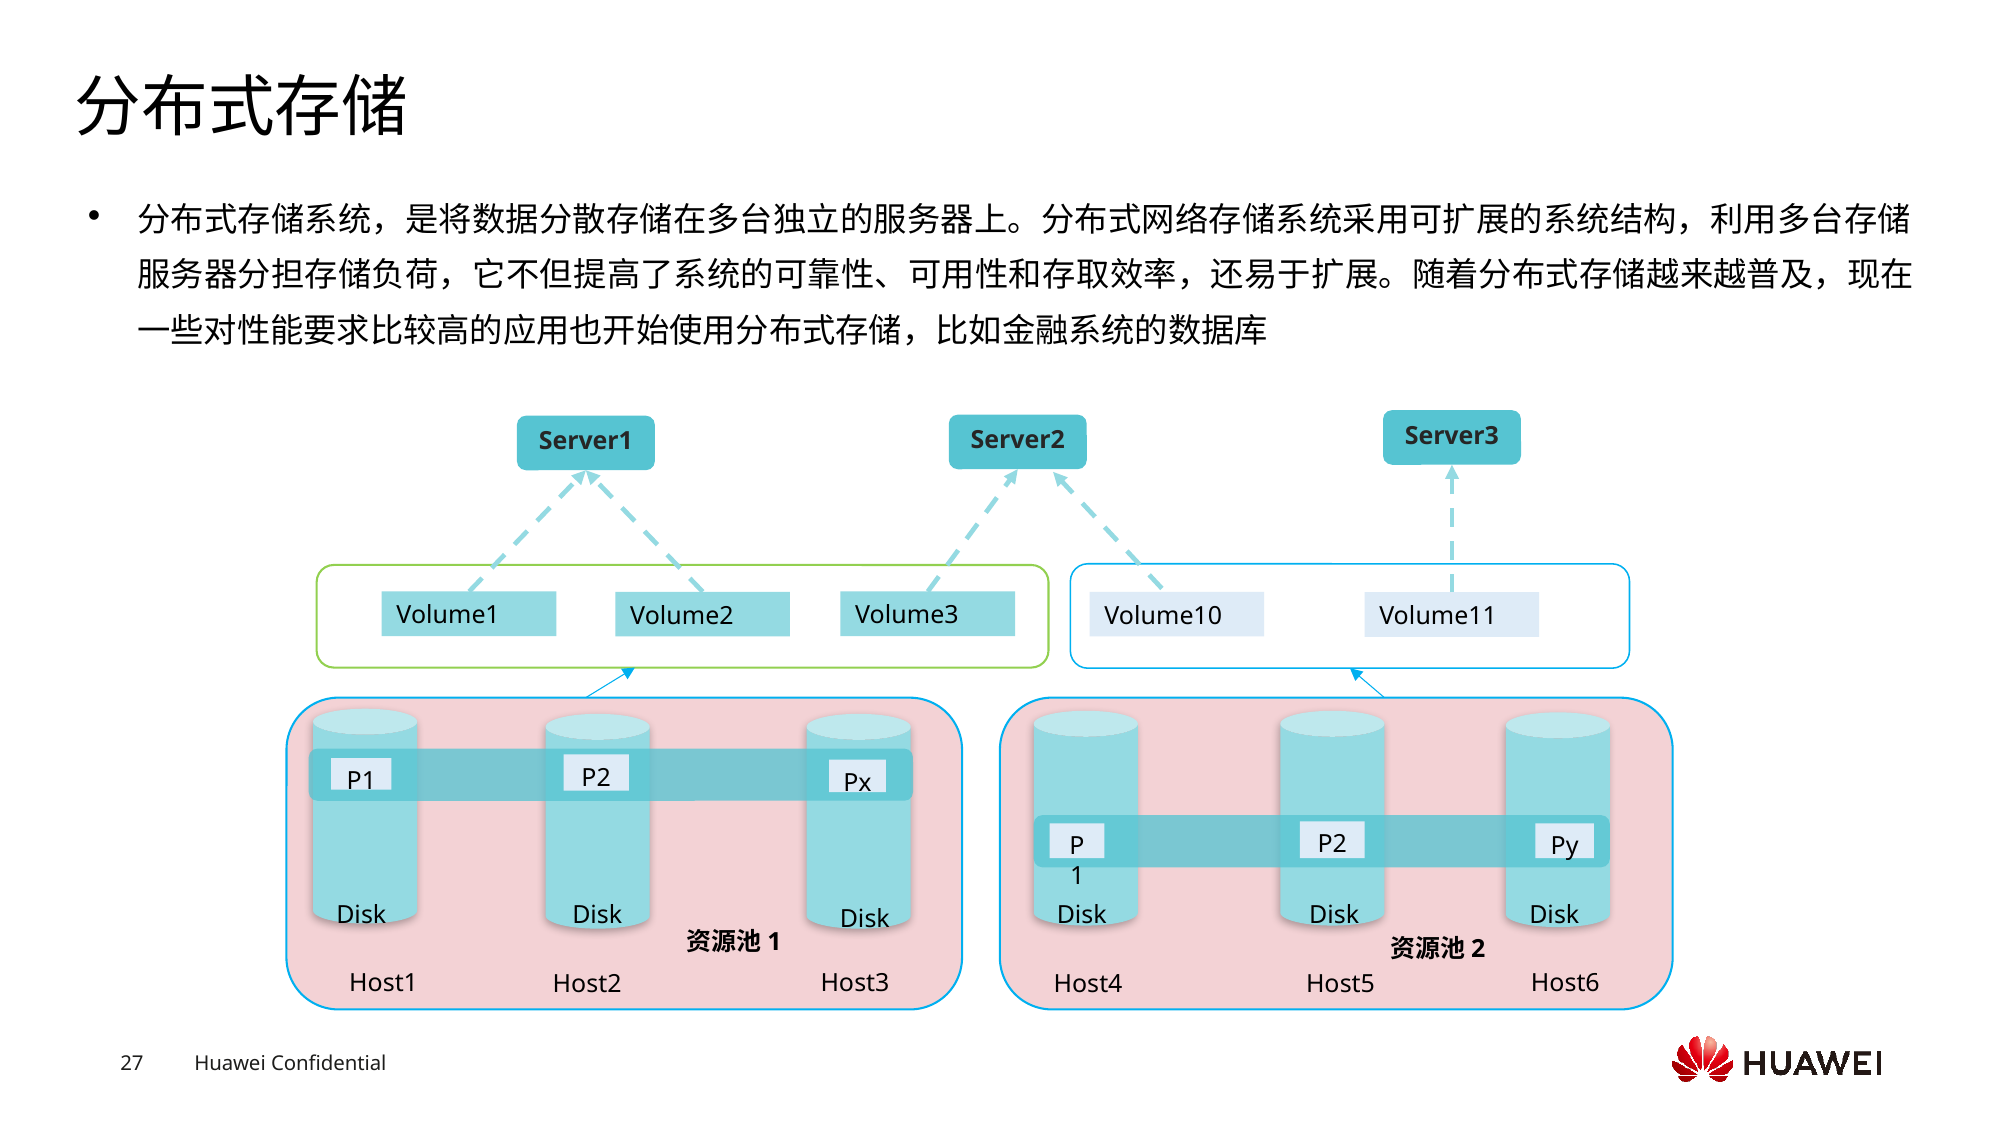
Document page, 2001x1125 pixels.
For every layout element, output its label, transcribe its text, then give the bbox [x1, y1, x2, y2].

list 分布式存储系统，是将数据分散存储在多台独立的服务器上。分布式网络存储系统采用可扩展的系统结构，利用多台存储服务器分担存储负荷，它不但提高了系统的可靠性、可用性和存取效率，还易于扩展。随着分布式存储越来越普及，现在一些对性能要求比较高的应用也开始使用分布式存储，比如金融系统的数据库 [74, 175, 1928, 976]
picture [1672, 1036, 1881, 1082]
title 分布式存储 [74, 73, 1928, 154]
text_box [286, 410, 1673, 1010]
